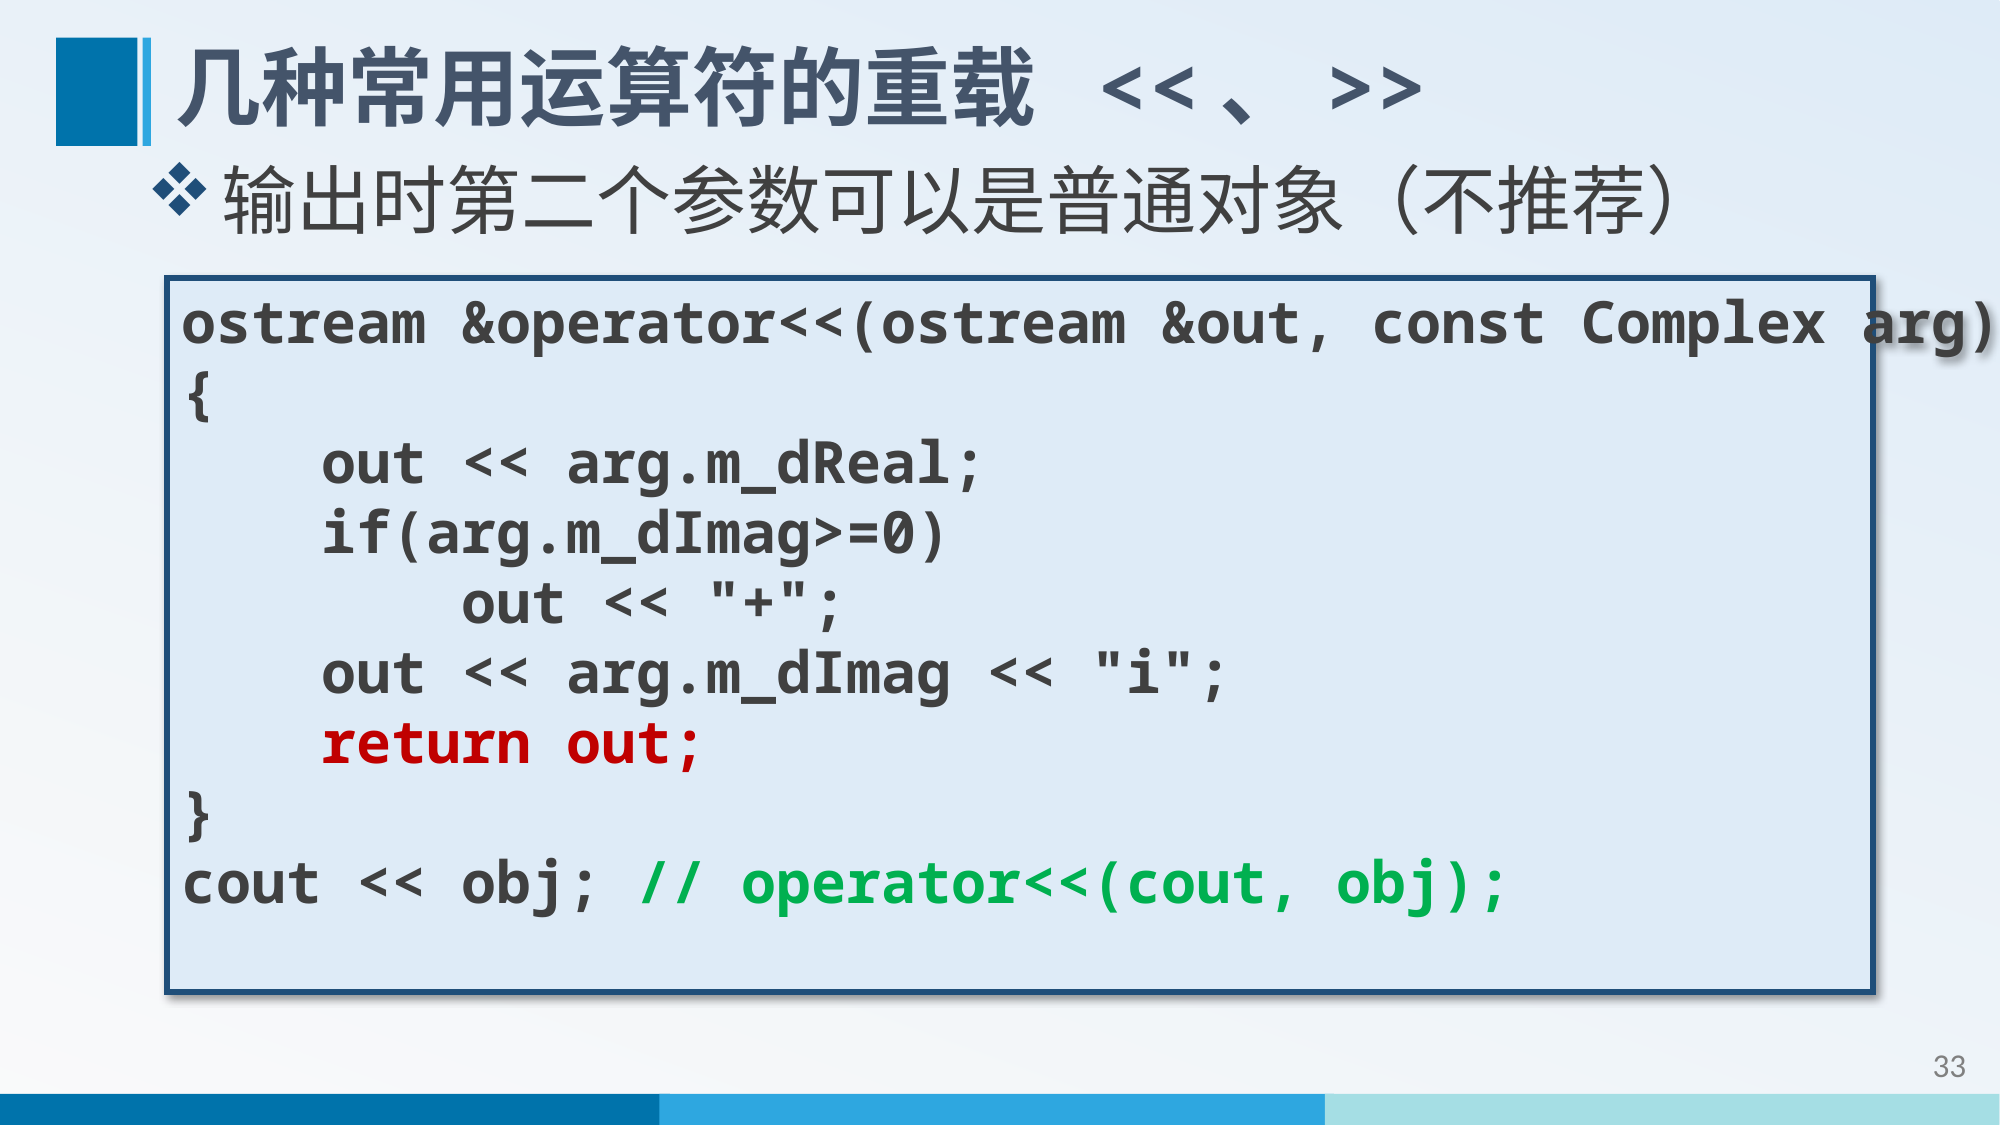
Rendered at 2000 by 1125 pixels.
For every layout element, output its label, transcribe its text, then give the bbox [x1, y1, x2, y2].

text_box ostream &operator<<(ostream &out, const Complex arg) { out << arg.m_dReal; if(arg.m_dImag>=0) out << "+"; out << arg.m_dImag << "i"; return out; } cout << obj; // operator<<(cout, obj); [166, 278, 1873, 992]
text_box 输出时第二个参数可以是普通对象（不推荐） [131, 145, 1873, 251]
title 几种常用运算符的重载 <<、>> [160, 37, 1791, 145]
